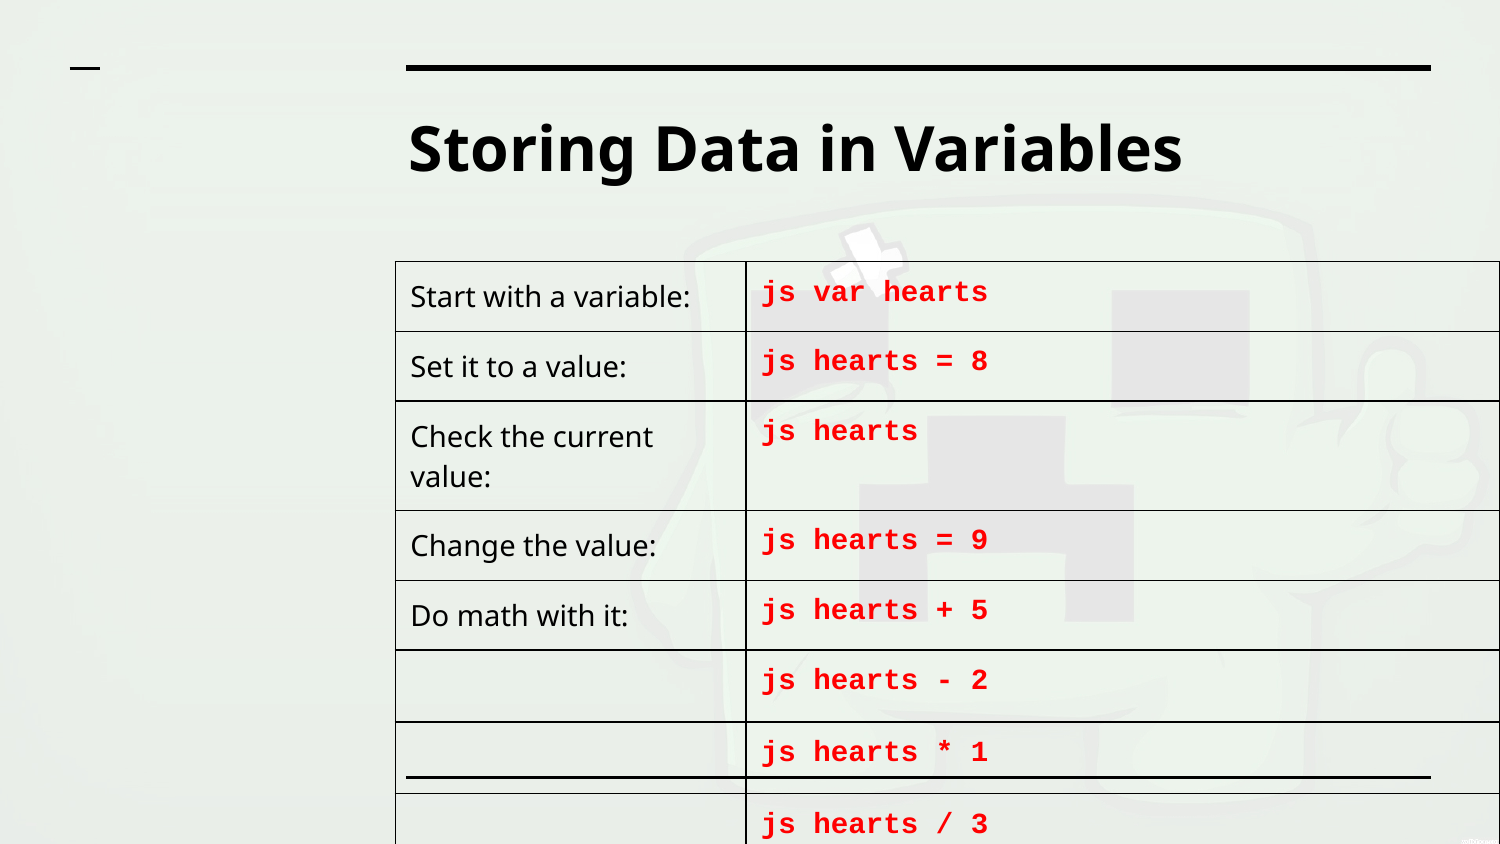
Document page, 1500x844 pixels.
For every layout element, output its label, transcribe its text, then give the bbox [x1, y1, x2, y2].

table_cell js hearts / 3 [747, 794, 1499, 844]
table_cell js hearts = 8 [747, 332, 1499, 400]
title Storing Data in Variables [393, 94, 1431, 199]
table_cell js hearts [747, 402, 1499, 510]
table_cell [396, 794, 745, 844]
table_cell js hearts * 1 [747, 723, 1499, 793]
table_cell [396, 723, 745, 793]
table_cell js hearts + 5 [747, 581, 1499, 649]
table_cell [396, 651, 745, 721]
table_cell Check the current value: [396, 402, 745, 510]
table_cell js hearts - 2 [747, 651, 1499, 721]
table_cell Do math with it: [396, 581, 745, 649]
table_cell Set it to a value: [396, 332, 745, 400]
table_header js var hearts [747, 262, 1499, 331]
table_cell Change the value: [396, 511, 745, 580]
table_cell js hearts = 9 [747, 511, 1499, 580]
picture [0, 0, 1500, 844]
table_header Start with a variable: [396, 262, 745, 331]
